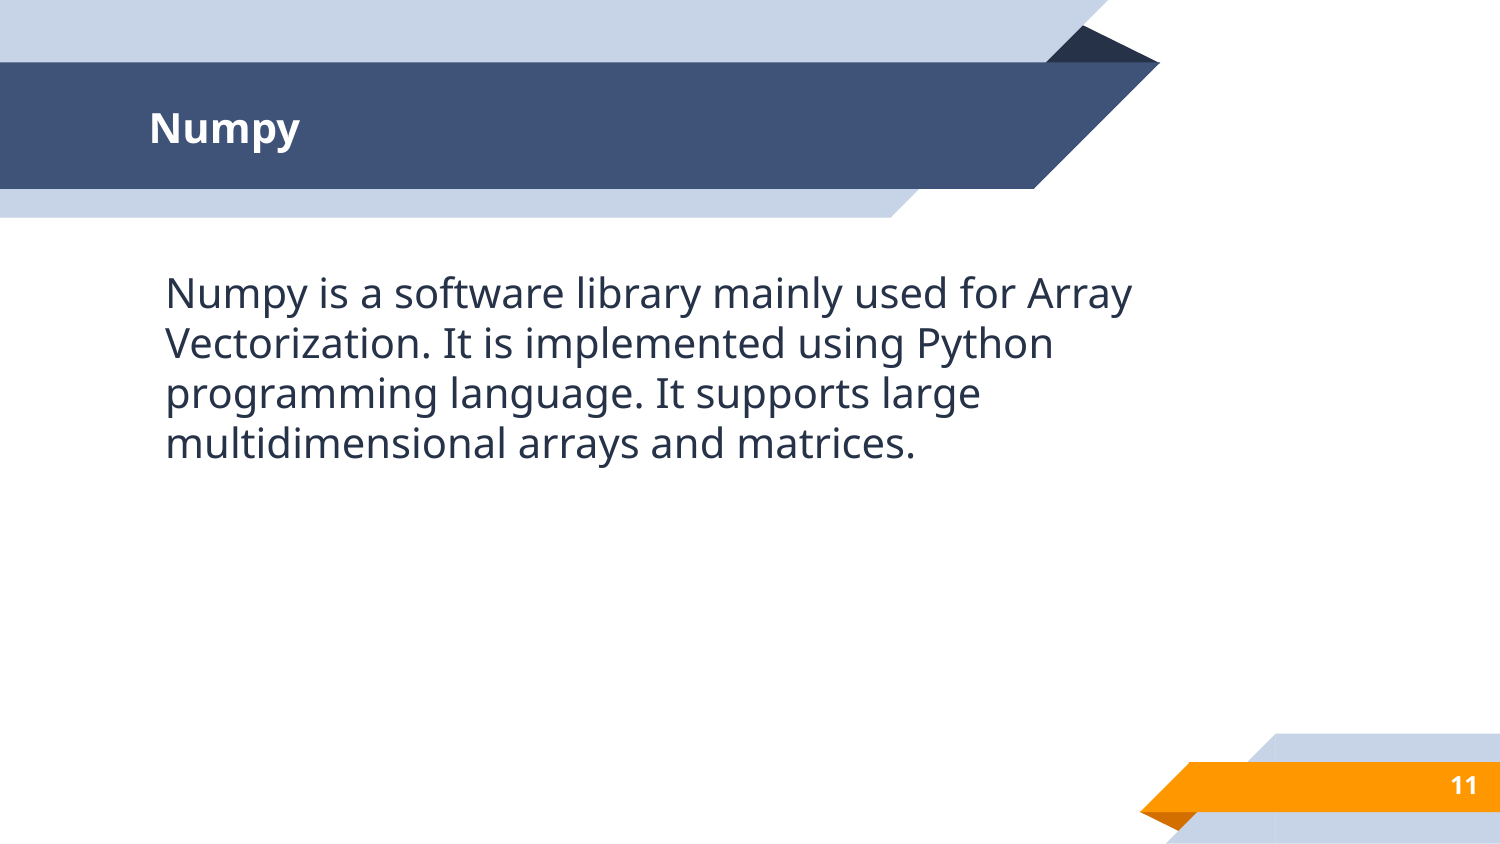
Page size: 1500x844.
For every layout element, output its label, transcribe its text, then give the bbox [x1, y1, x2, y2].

title Numpy [133, 64, 997, 190]
slide_number 11 [1249, 760, 1494, 813]
list Numpy is a software library mainly used for Array Vectorization. It is implemented using Python programming language. It supports large multidimensional arrays and matrices. [133, 252, 1208, 700]
